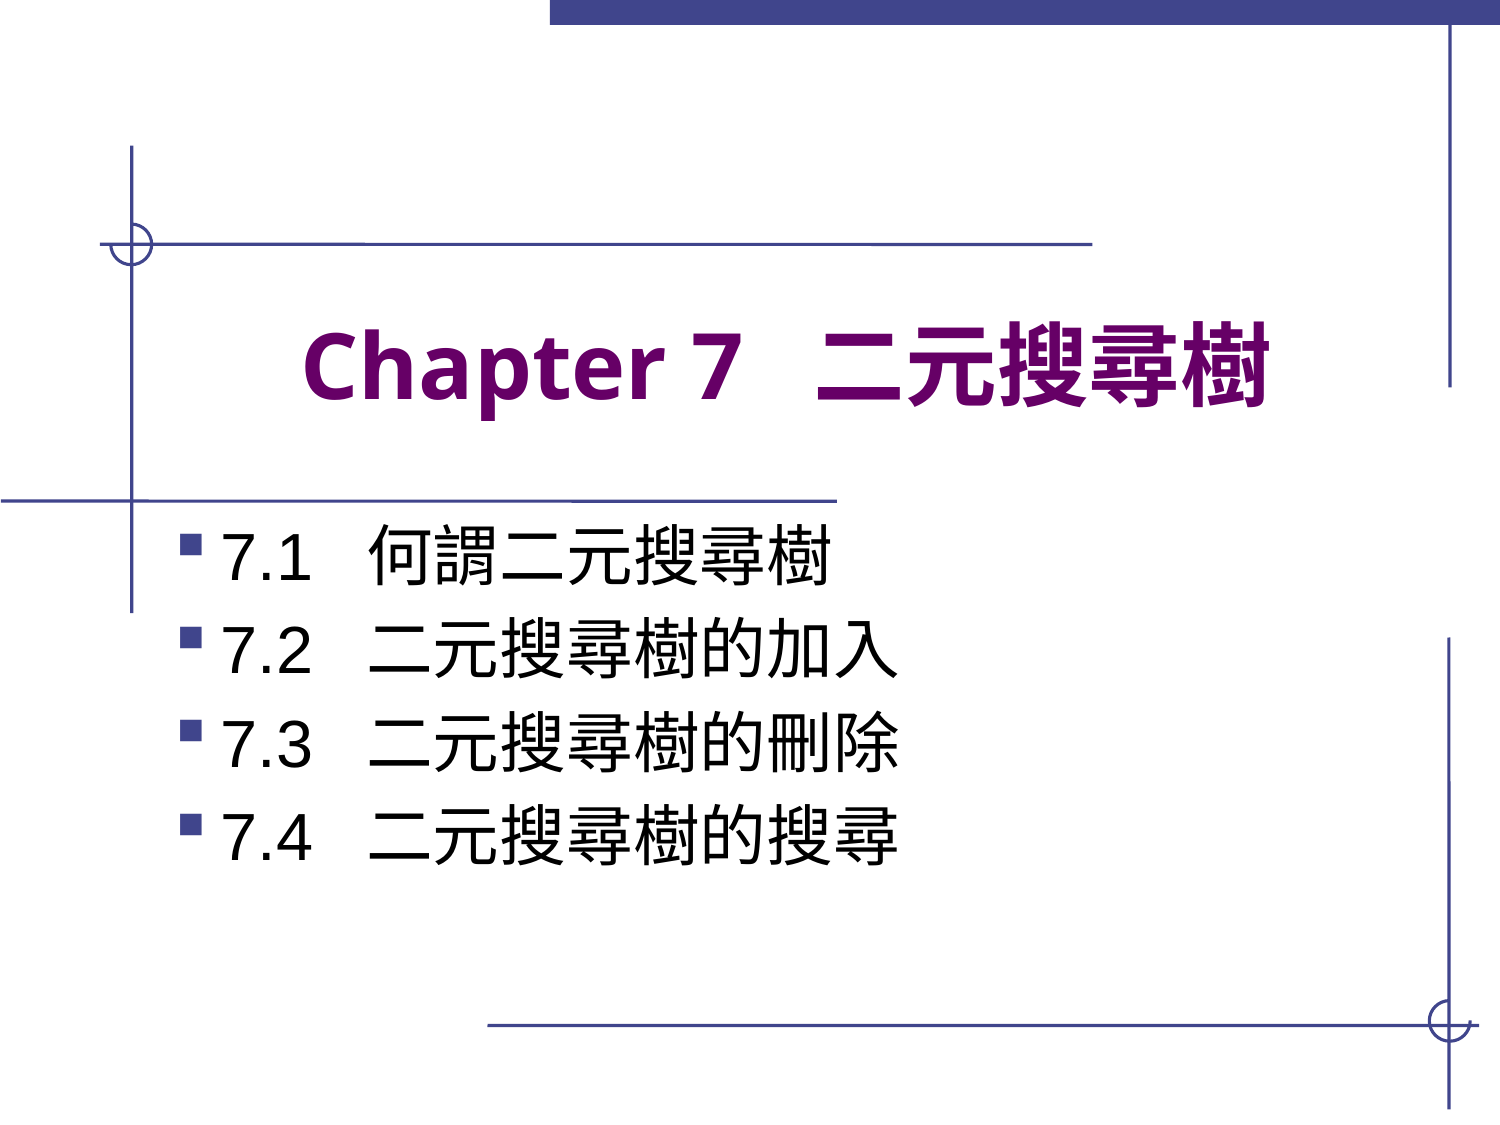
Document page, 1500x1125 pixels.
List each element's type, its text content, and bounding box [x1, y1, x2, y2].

subtitle 7.1 何謂二元搜尋樹 7.2 二元搜尋樹的加入 7.3 二元搜尋樹的刪除 7.4 二元搜尋樹的搜尋 [159, 506, 1422, 977]
title Chapter 7 二元搜尋樹 [150, 237, 1375, 425]
